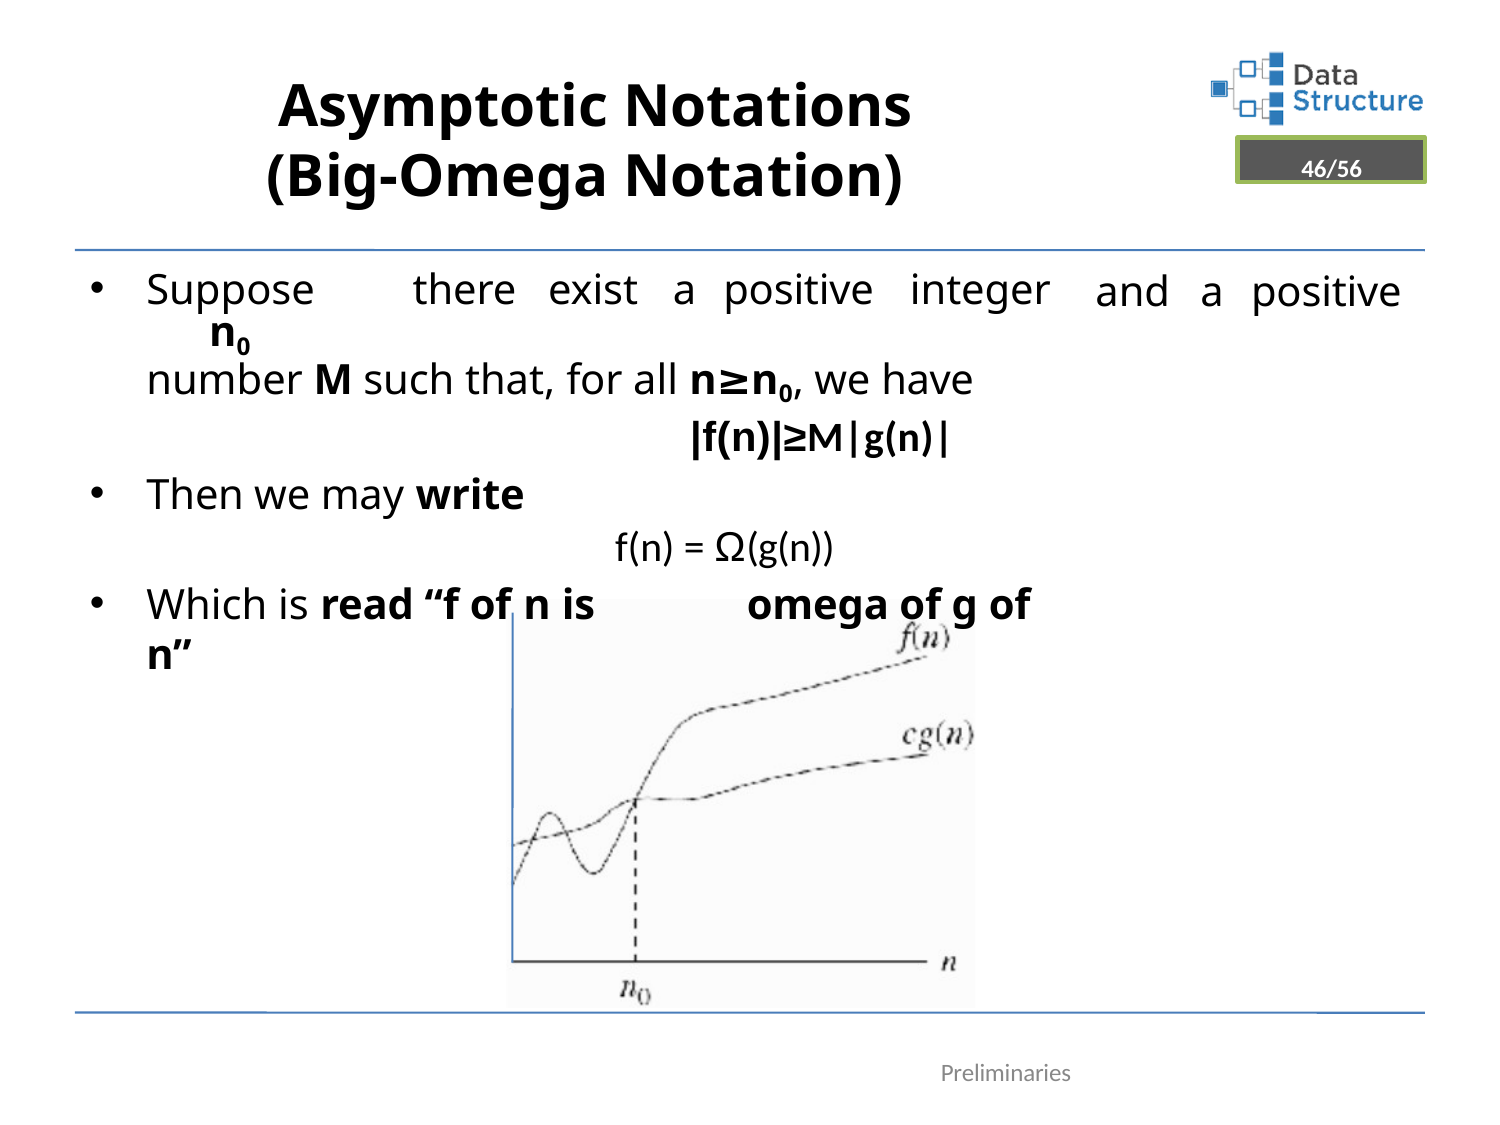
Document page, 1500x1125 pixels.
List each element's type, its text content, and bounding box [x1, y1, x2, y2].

text_box 46/56 [1237, 137, 1425, 183]
text_box Suppose there exist a positive integer n0 number M such that, for all n≥n0, we have |f(n)|≥M|g(n)| Then we may write f(n) = Ω(g(n)) Which is read “f of n is omega of g of n” [83, 263, 1081, 598]
text_box and a positive [1093, 263, 1413, 315]
picture [1210, 51, 1423, 126]
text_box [73, 599, 1427, 1015]
title Asymptotic Notations (Big-Omega Notation) [264, 66, 999, 257]
footer Preliminaries [938, 1060, 1075, 1125]
